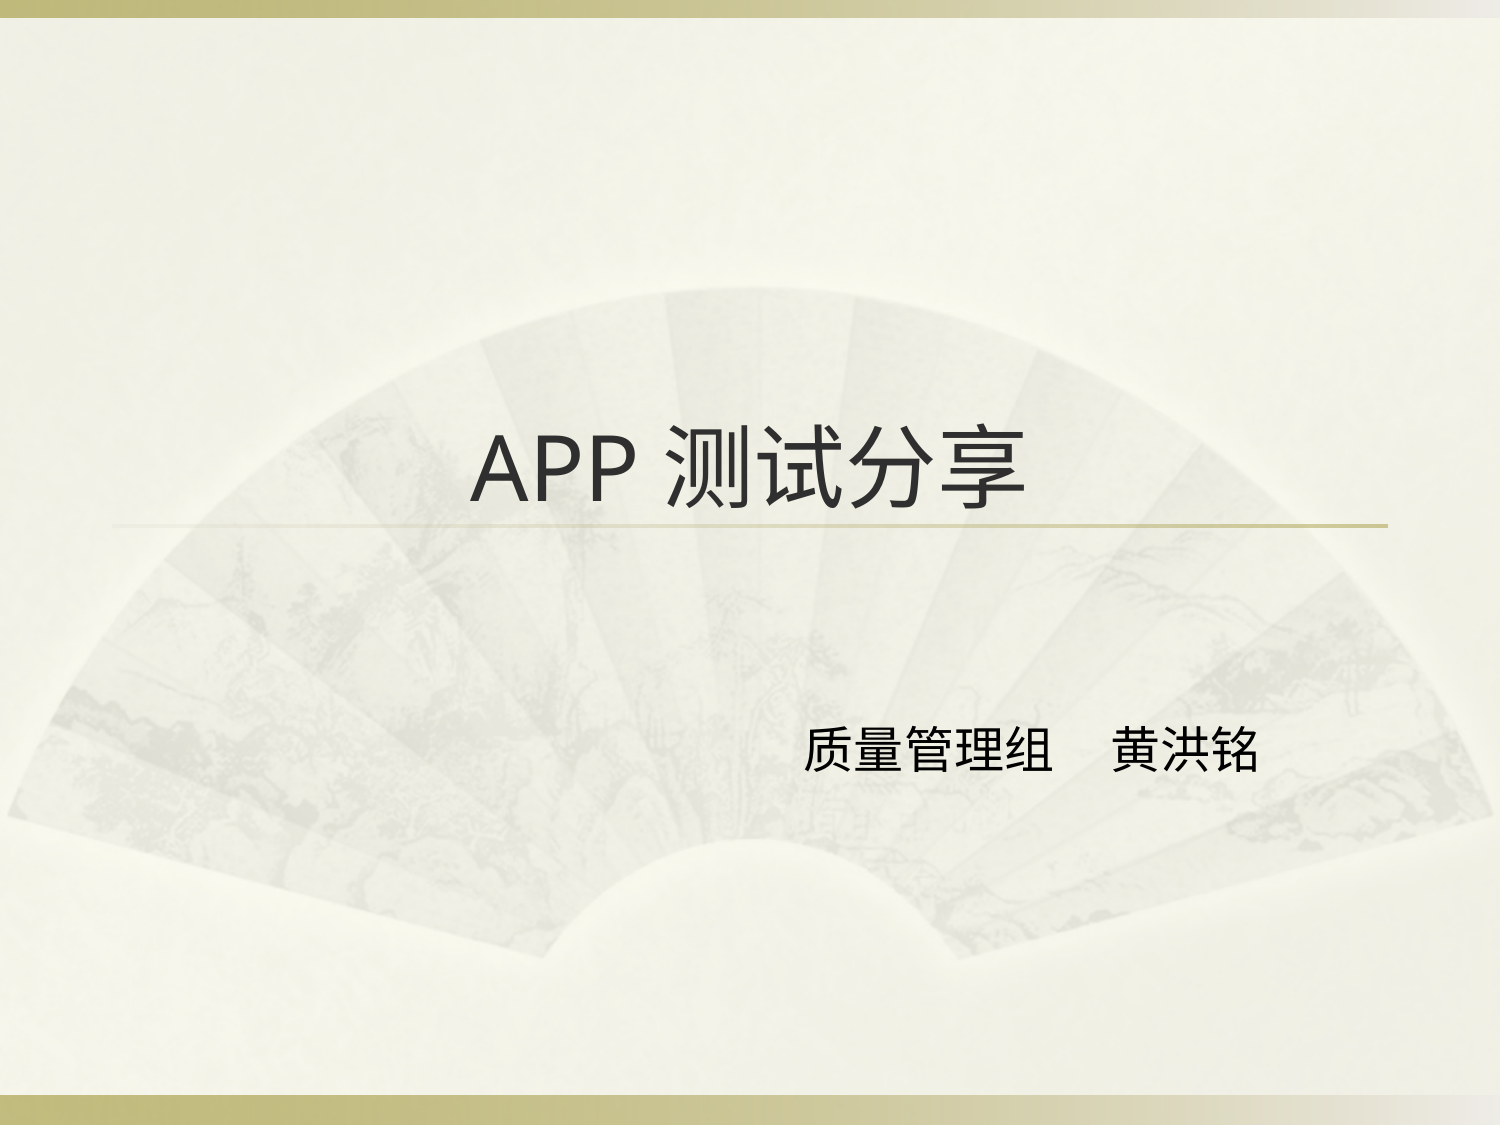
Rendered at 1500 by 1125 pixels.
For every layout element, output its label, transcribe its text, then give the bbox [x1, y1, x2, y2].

title APP测试分享 [112, 275, 1388, 528]
subtitle 质量管理组 黄洪铭 [225, 527, 1275, 870]
